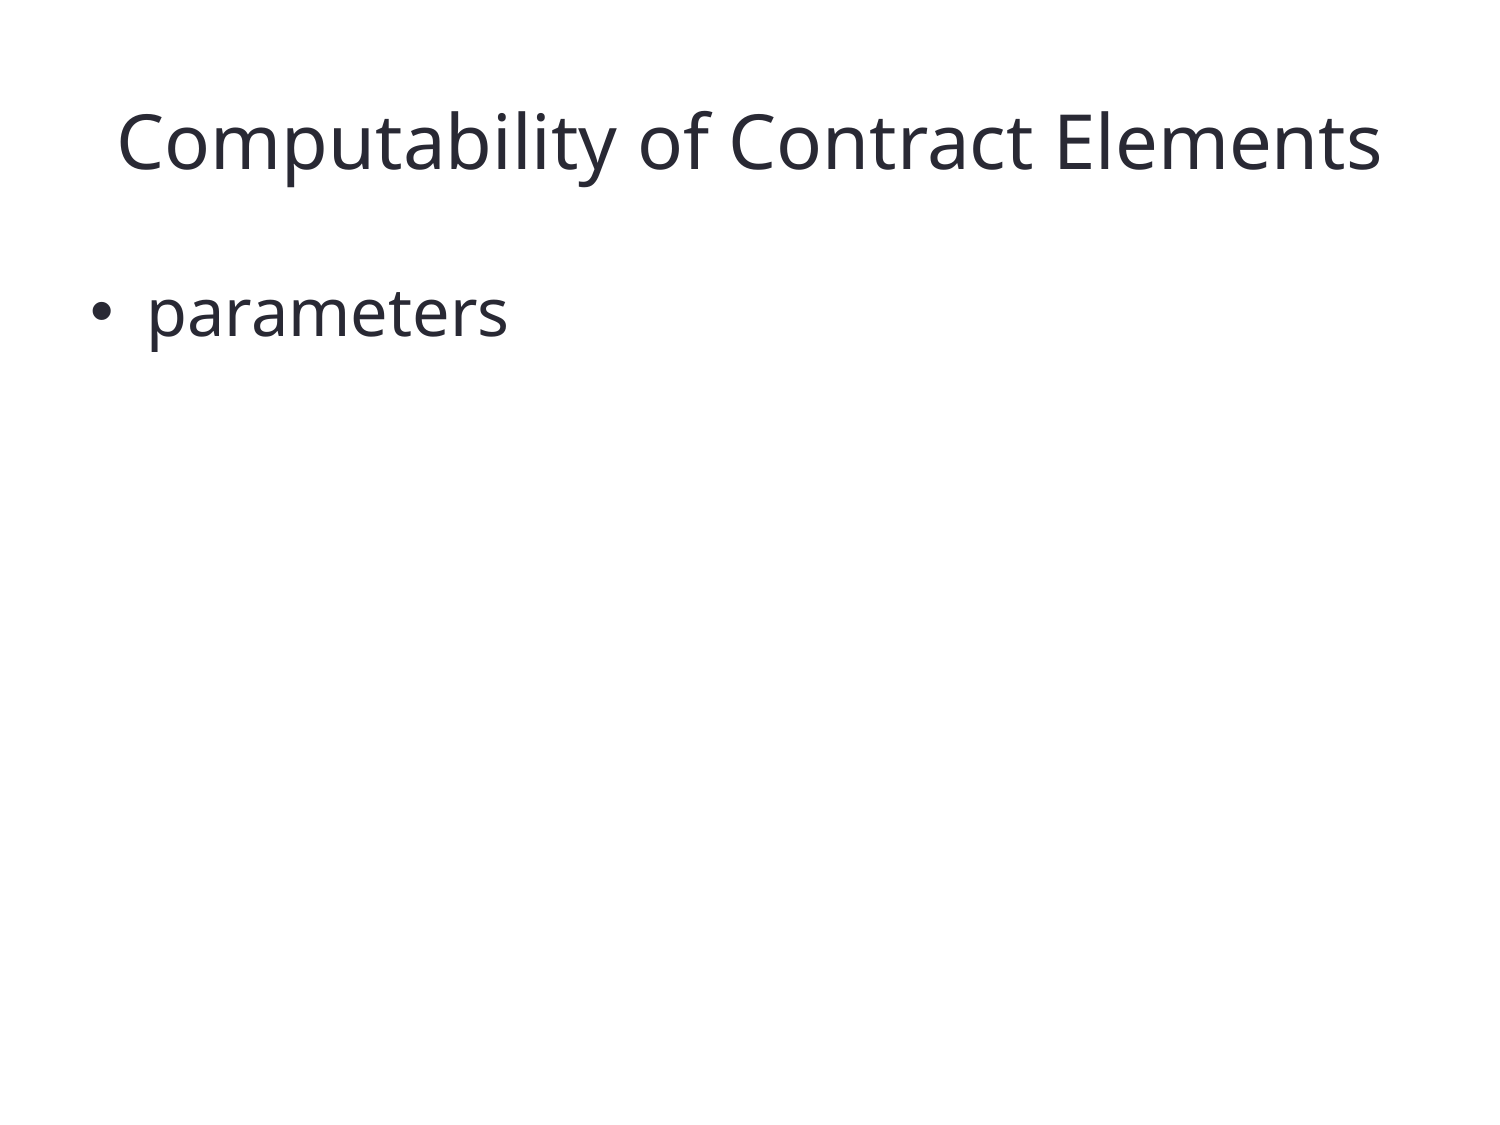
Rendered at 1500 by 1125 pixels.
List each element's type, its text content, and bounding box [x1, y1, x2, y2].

title Computability of Contract Elements [75, 45, 1425, 233]
list parameters [75, 262, 1425, 1005]
